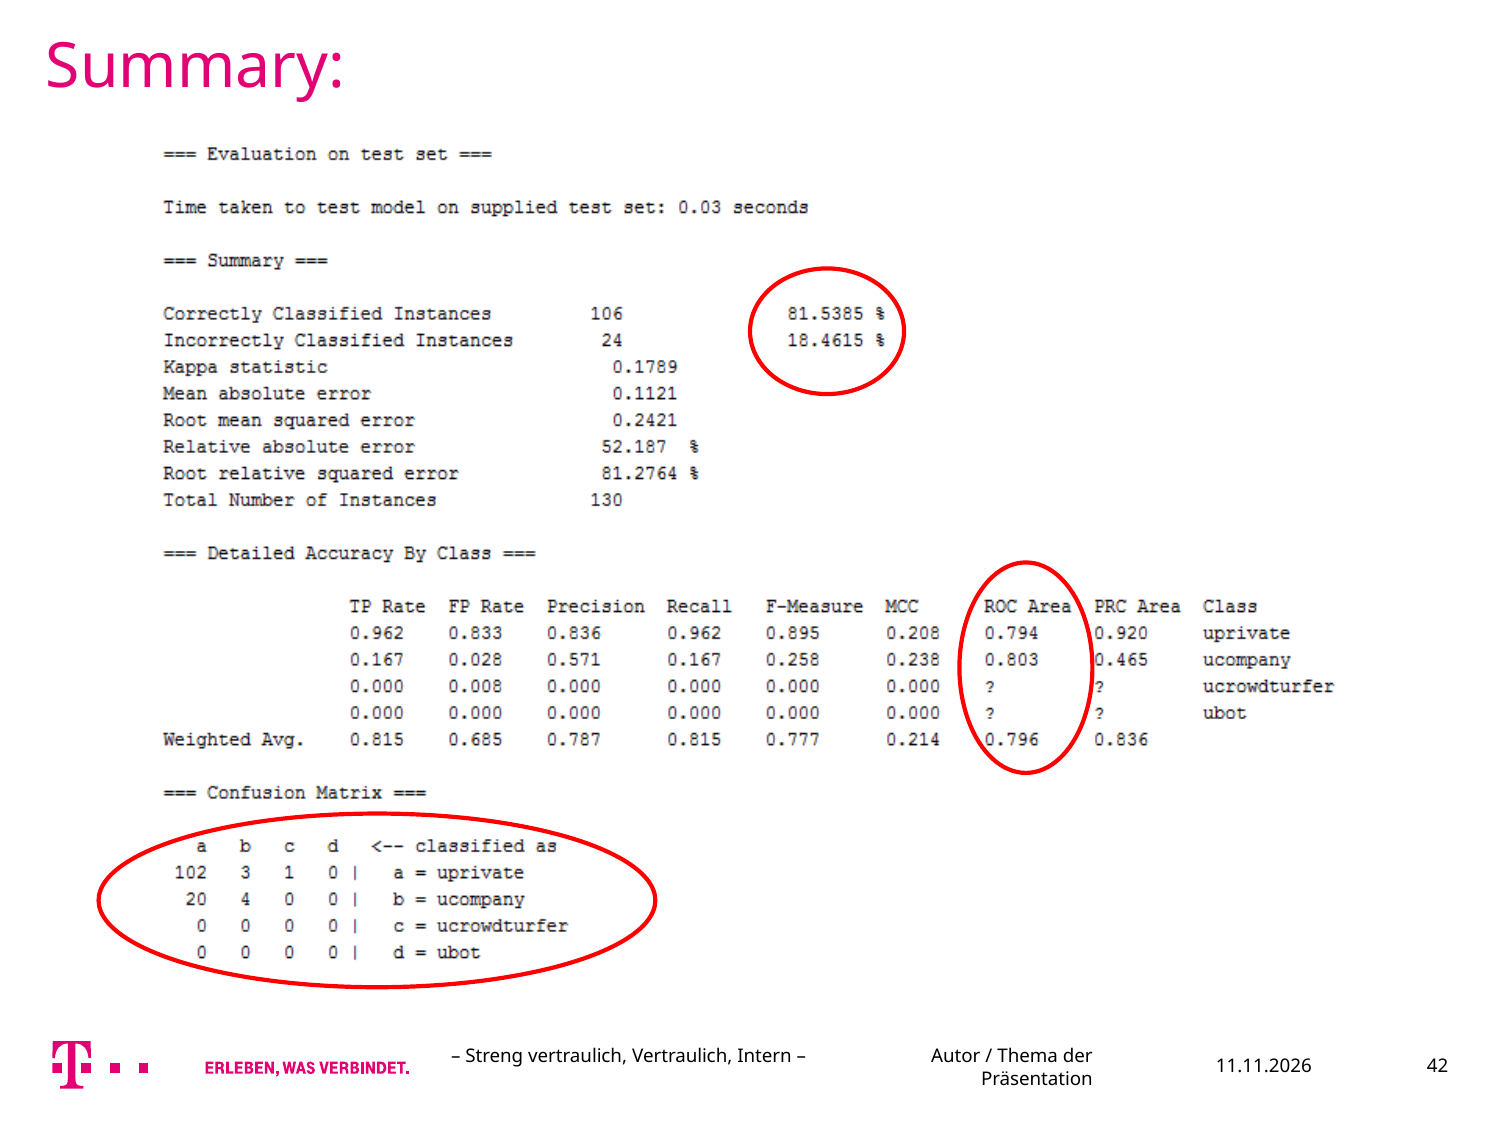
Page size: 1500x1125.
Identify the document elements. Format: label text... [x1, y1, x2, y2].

picture [159, 132, 1341, 993]
slide_number 42 [1401, 1055, 1449, 1078]
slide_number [1216, 1055, 1401, 1078]
text_box Summary: [31, 25, 1489, 94]
text_box [0, 413, 1216, 1125]
text_box [96, 846, 154, 955]
